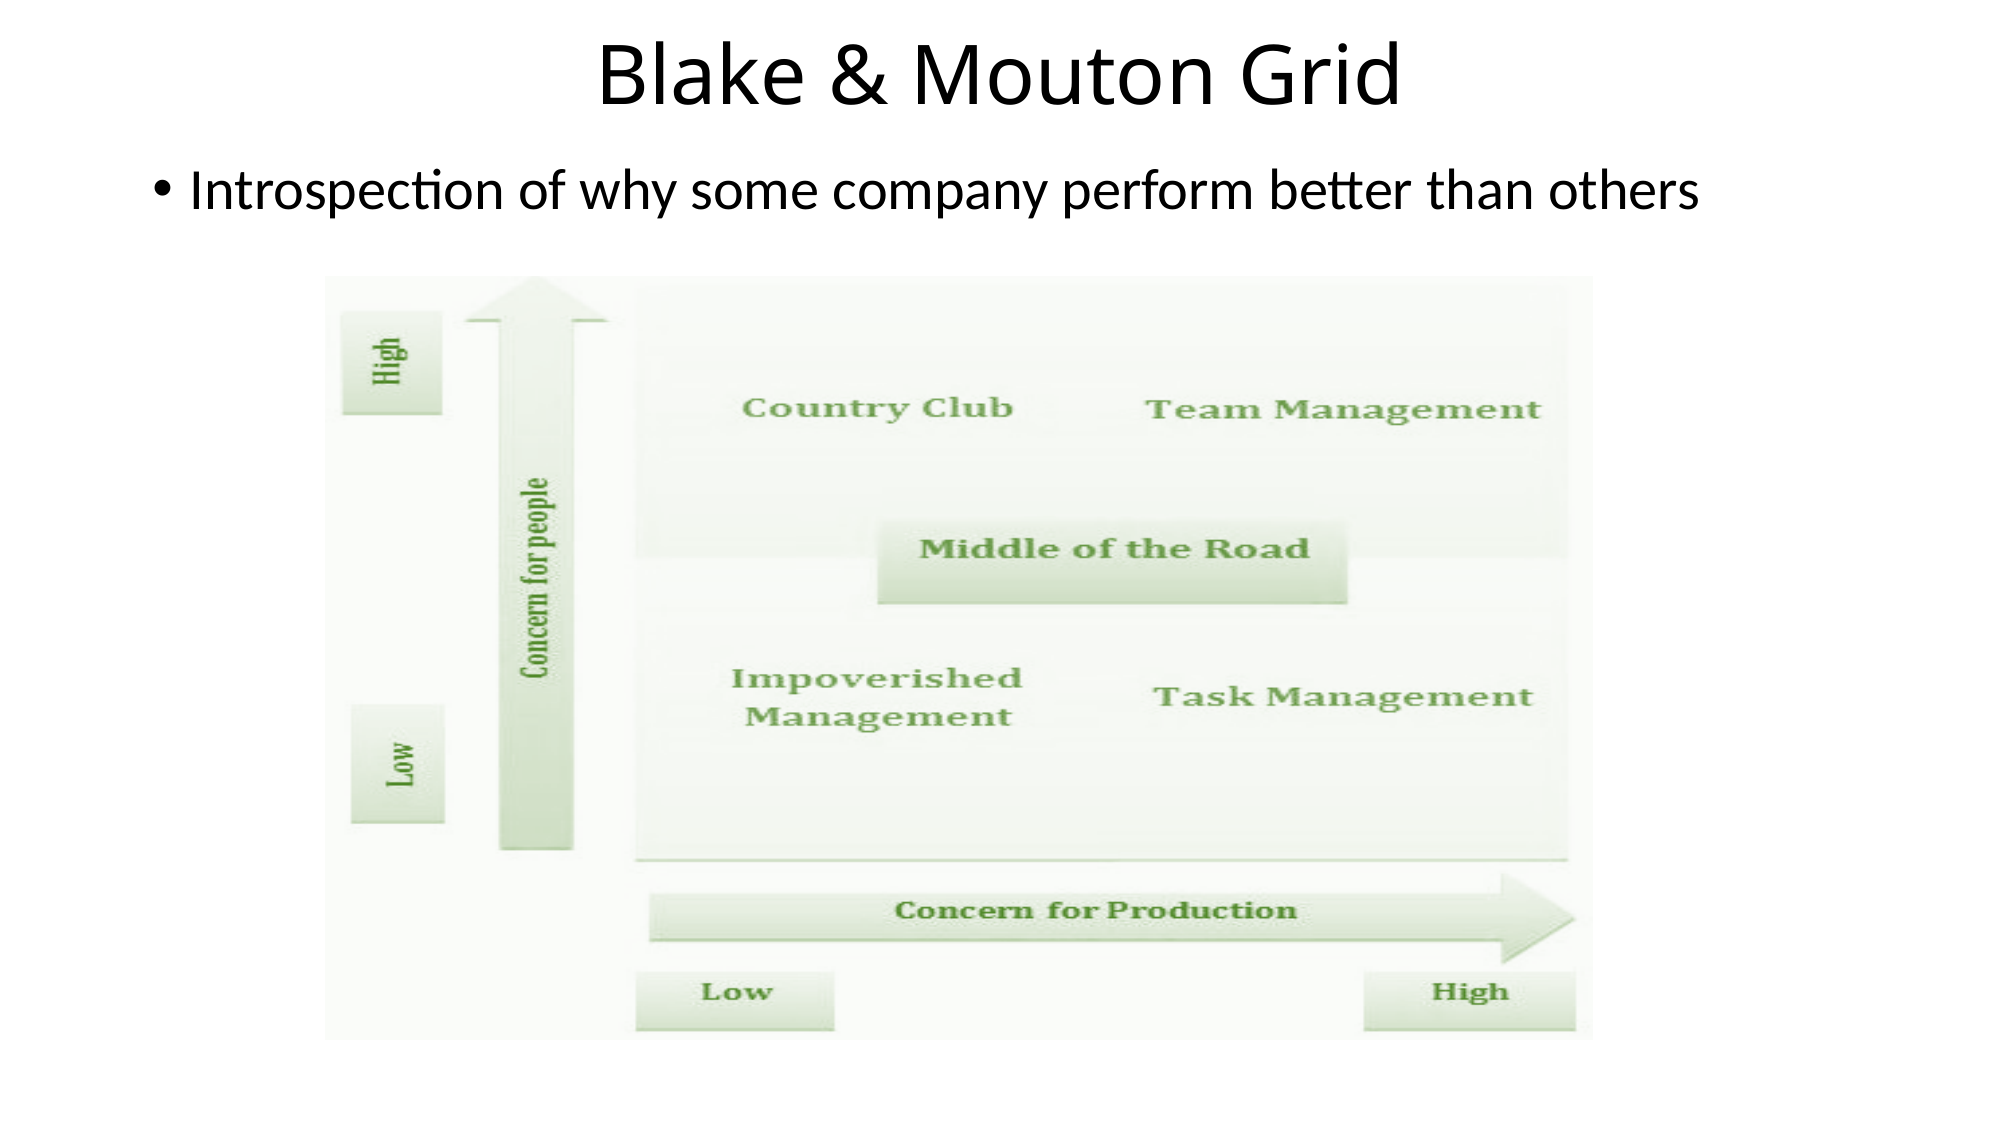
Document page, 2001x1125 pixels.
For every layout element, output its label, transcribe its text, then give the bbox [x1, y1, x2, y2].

picture [325, 276, 1593, 1040]
list Introspection of why some company perform better than others [137, 151, 1863, 255]
title Blake & Mouton Grid [137, 26, 1863, 131]
